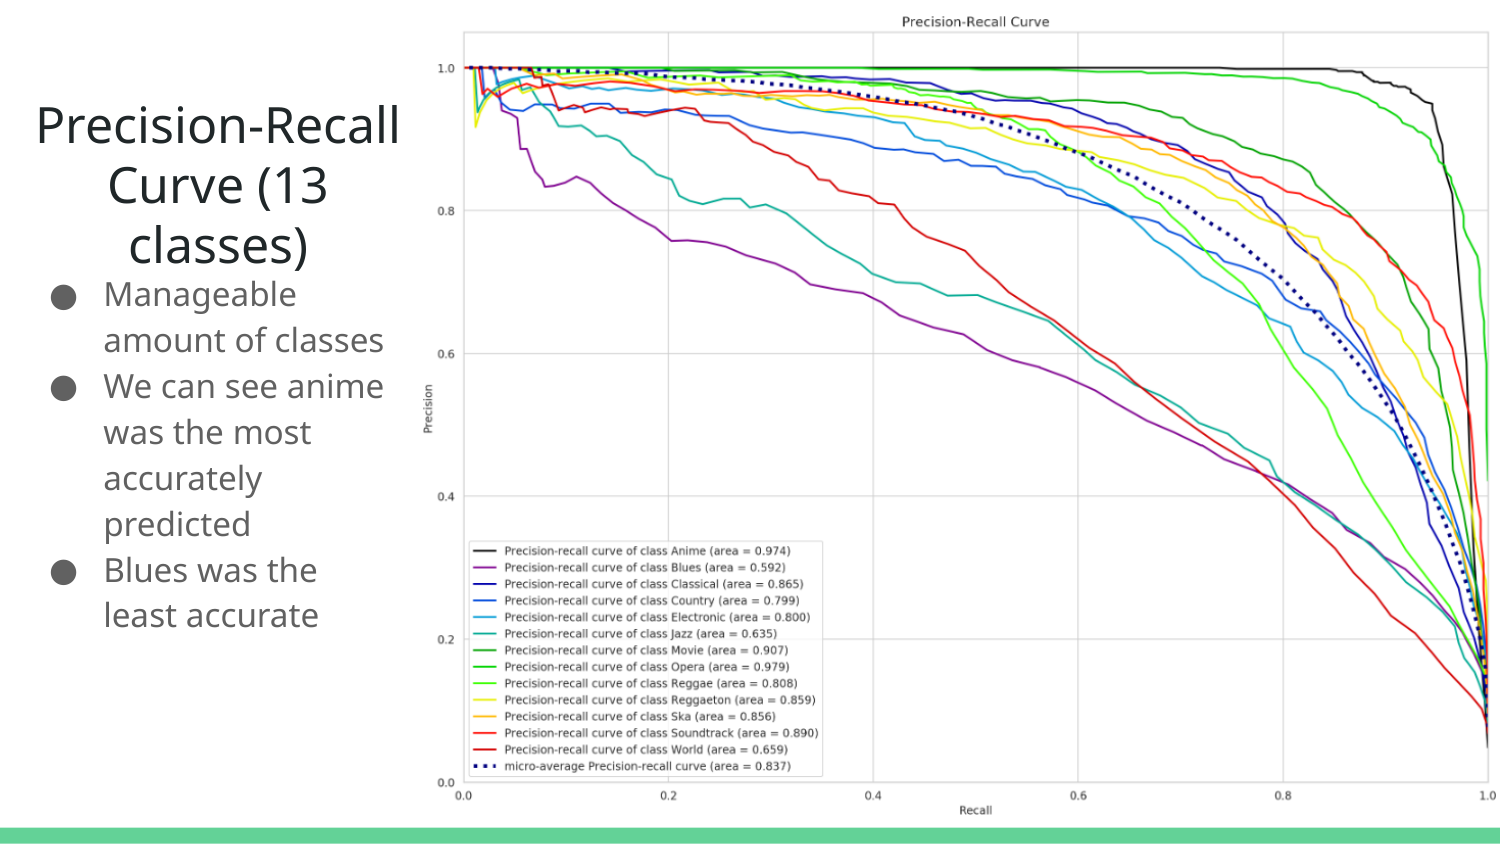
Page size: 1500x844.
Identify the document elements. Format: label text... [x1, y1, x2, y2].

title Precision-Recall Curve (13 classes) [0, 78, 414, 214]
list Manageable amount of classes We can see anime was the most accurately predicted Blues was the least accurate [13, 252, 401, 745]
picture [419, 10, 1500, 820]
